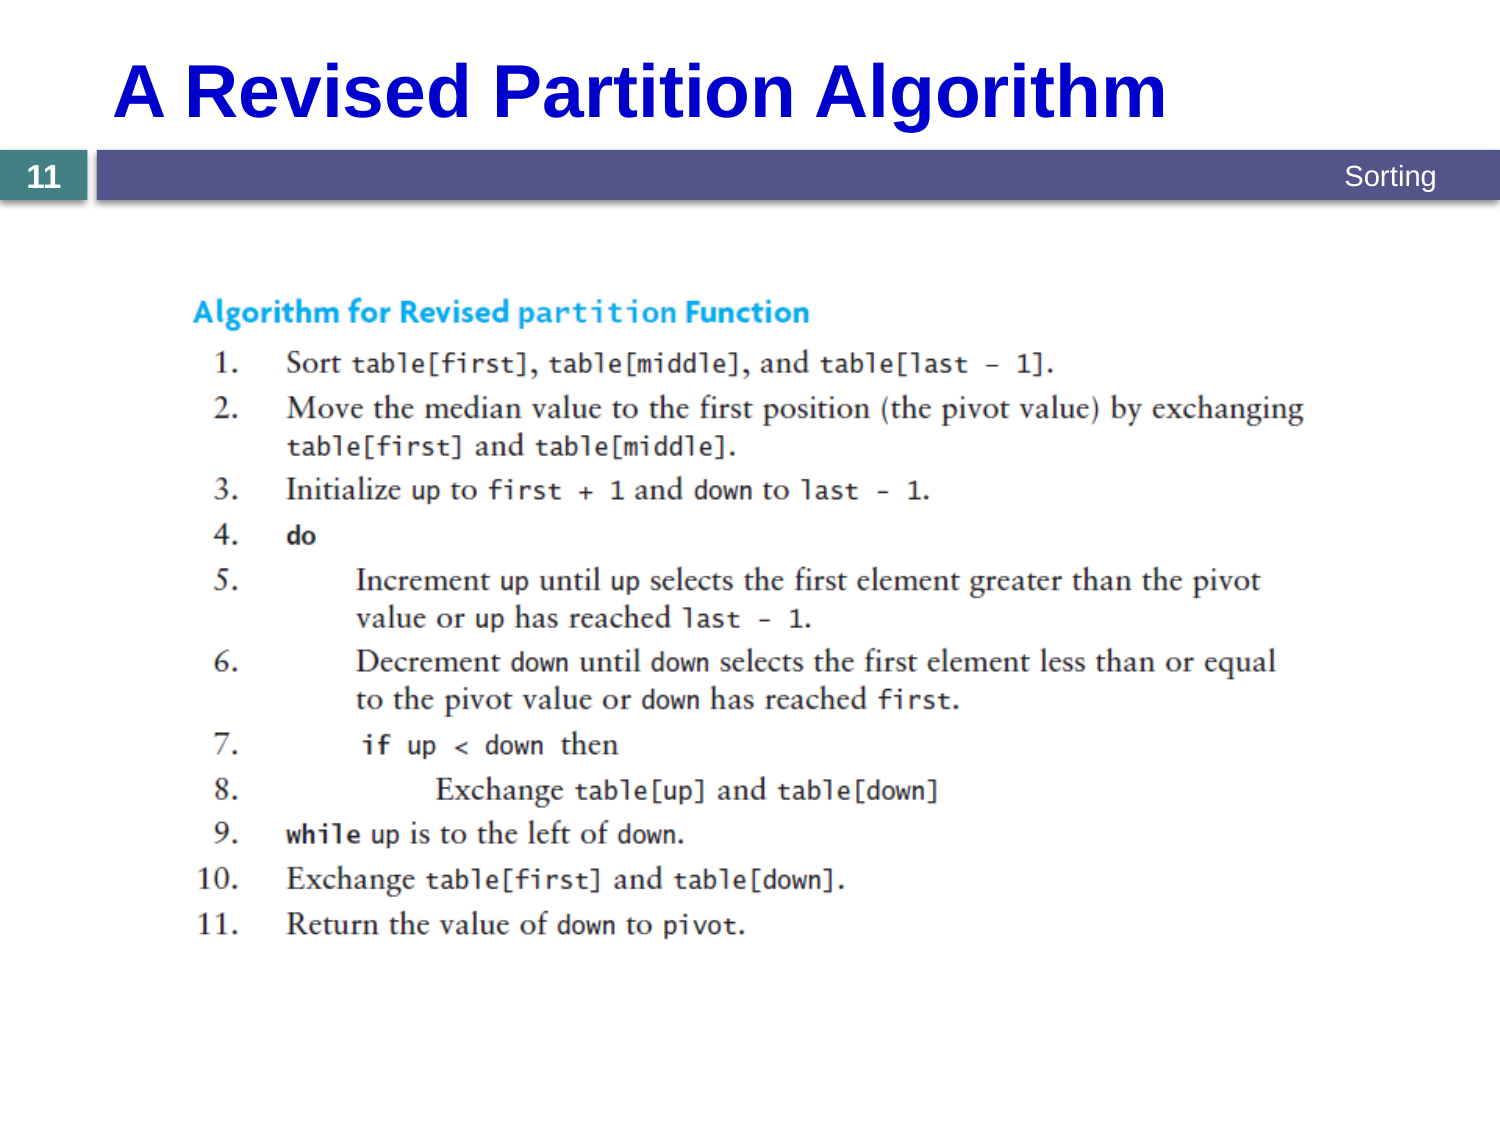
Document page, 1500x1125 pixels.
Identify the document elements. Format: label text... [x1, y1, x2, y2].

picture [180, 287, 1308, 959]
footer Sorting [562, 149, 1452, 202]
title A Revised Partition Algorithm [97, 27, 1436, 149]
slide_number 11 [0, 149, 88, 200]
